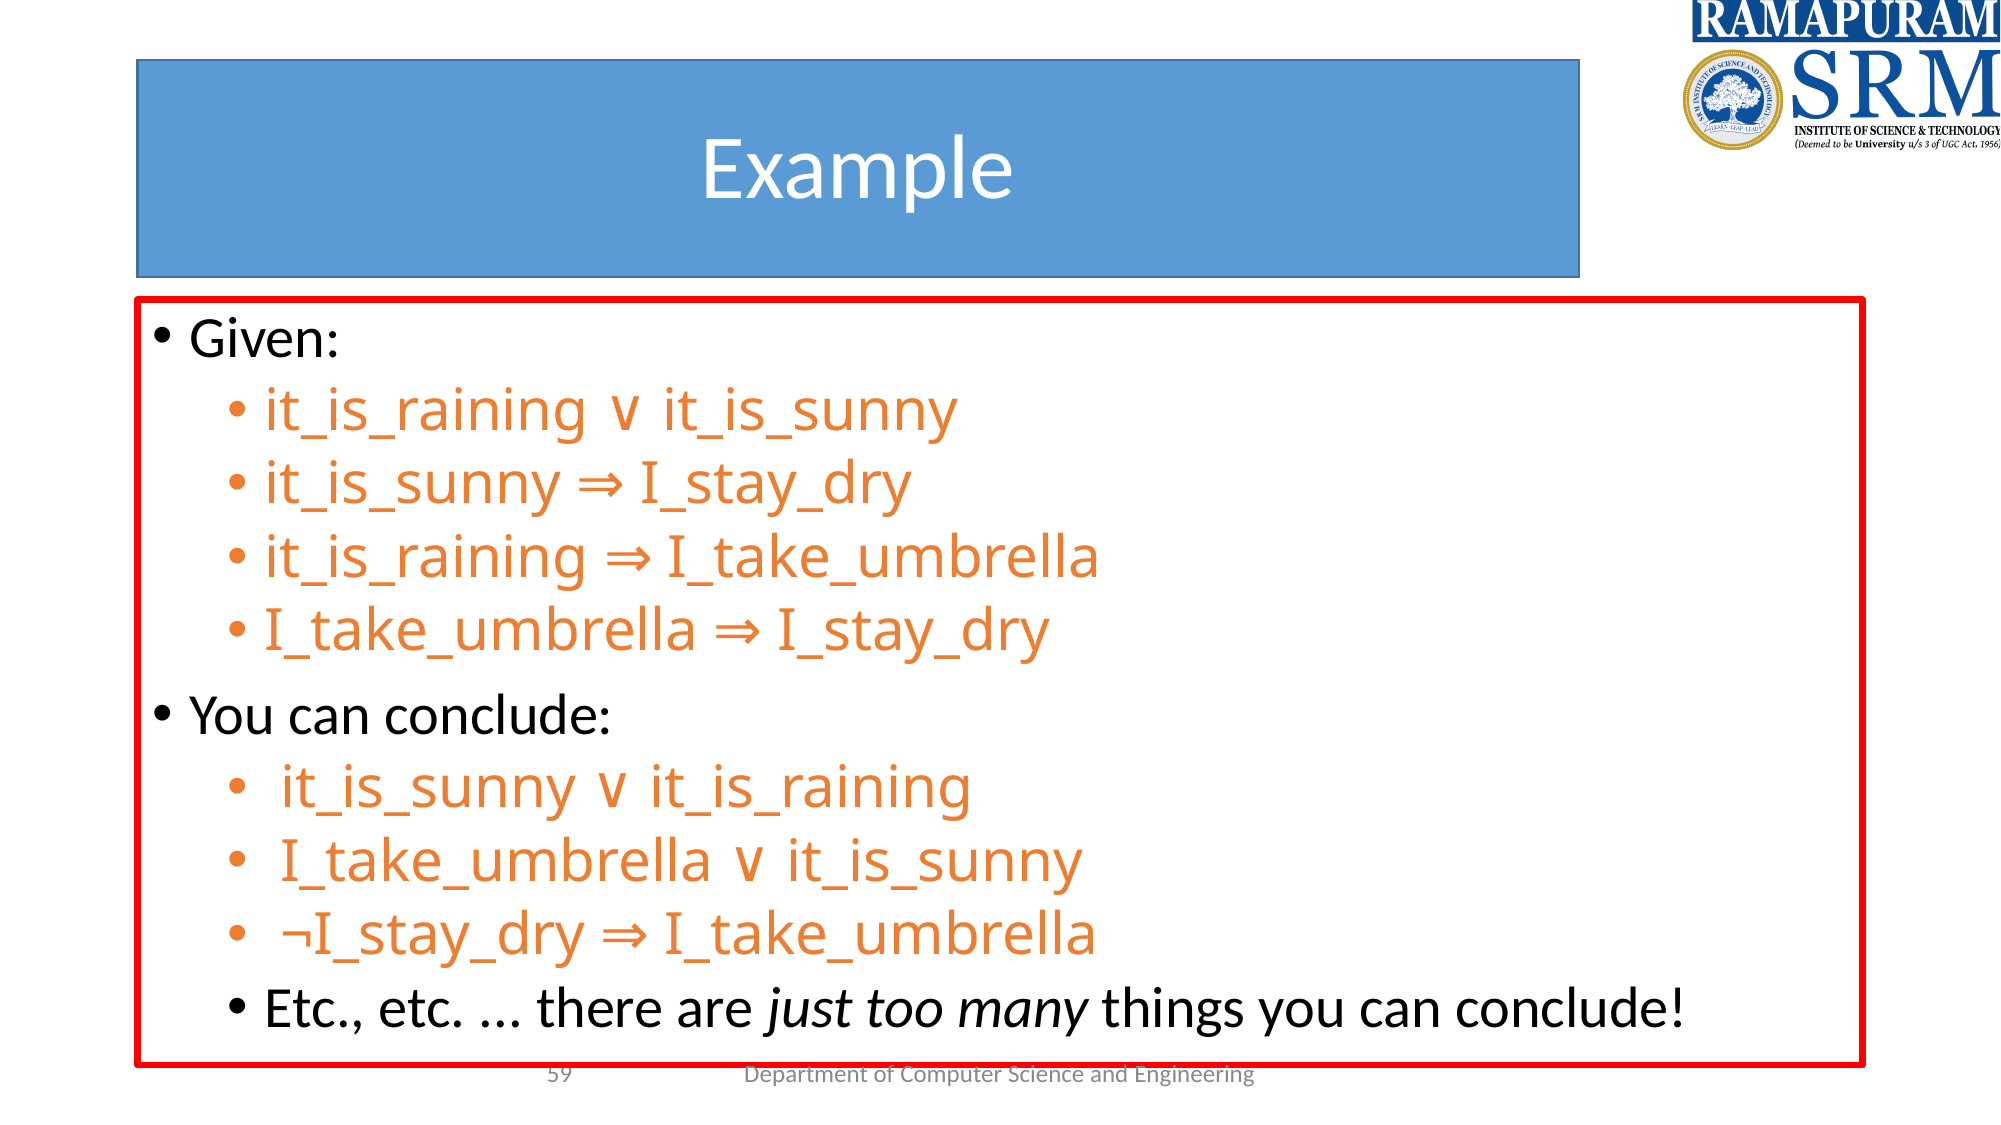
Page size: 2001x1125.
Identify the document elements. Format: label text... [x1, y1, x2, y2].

footer Department of Computer Science and Engineering [662, 1042, 1338, 1103]
picture [1621, 0, 2001, 169]
title Example [137, 59, 1579, 278]
slide_number ‹#› [137, 1066, 588, 1103]
list Given: it_is_raining ∨ it_is_sunny it_is_sunny ⇒ I_stay_dry it_is_raining ⇒ I_take_umbrella I_take_umbrella ⇒ I_stay_dry You can conclude: it_is_sunny ∨ it_is_raining I_take_umbrella ∨ it_is_sunny ¬I_stay_dry ⇒ I_take_umbrella Etc., etc. ... there are just too many things you can conclude! [137, 299, 1863, 1066]
